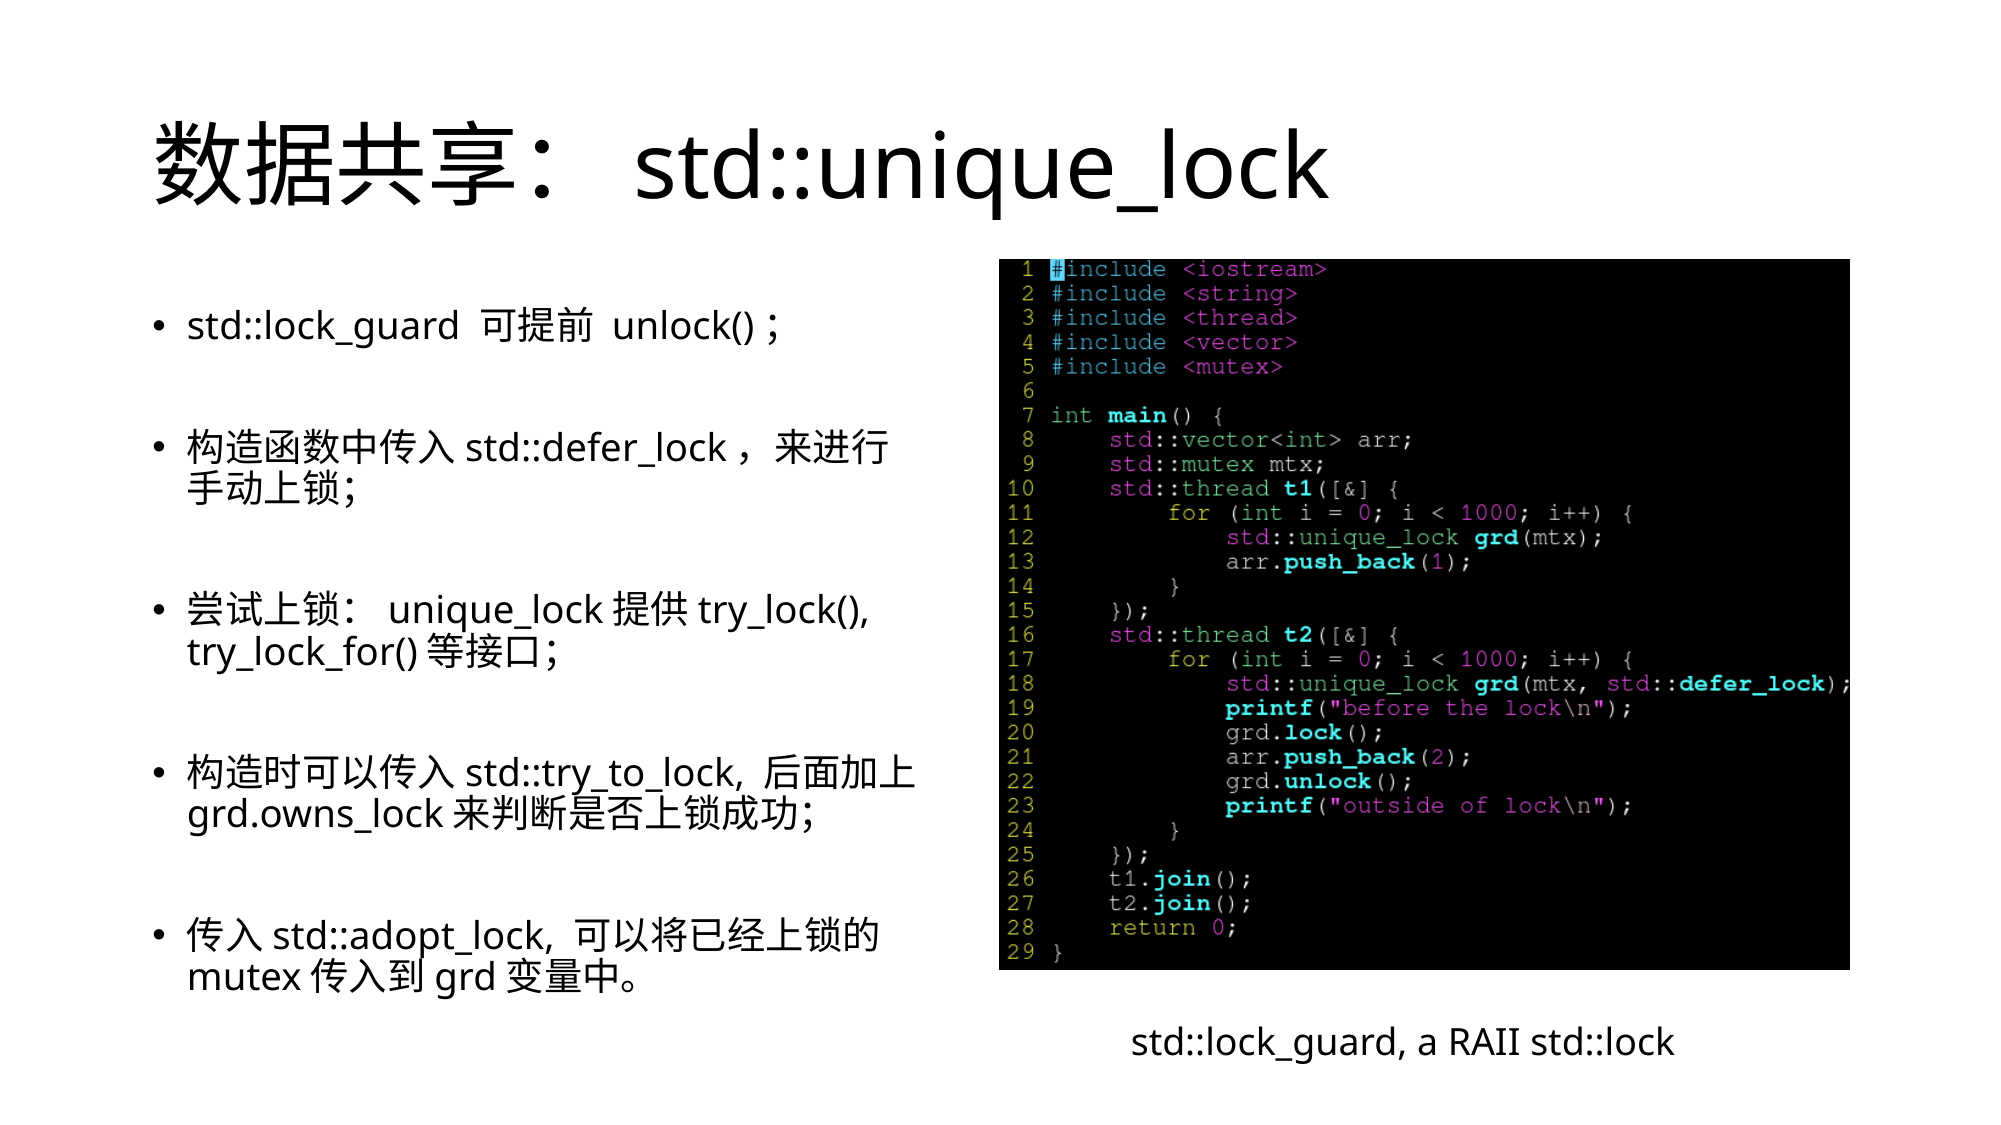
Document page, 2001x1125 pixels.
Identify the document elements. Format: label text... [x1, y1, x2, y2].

picture [999, 259, 1850, 970]
title 数据共享：std::unique_lock [137, 59, 1863, 278]
list std::lock_guard 可提前 unlock()； 构造函数中传入std::defer_lock，来进行手动上锁； 尝试上锁：unique_lock提供try_lock(), try_lock_for()等接口； 构造时可以传入std::try_to_lock, 后面加上grd.owns_lock来判断是否上锁成功； 传入std::adopt_lock, 可以将已经上锁的mutex传入到grd变量中。 [137, 299, 939, 1014]
text_box std::lock_guard, a RAII std::lock [1116, 1010, 1691, 1071]
